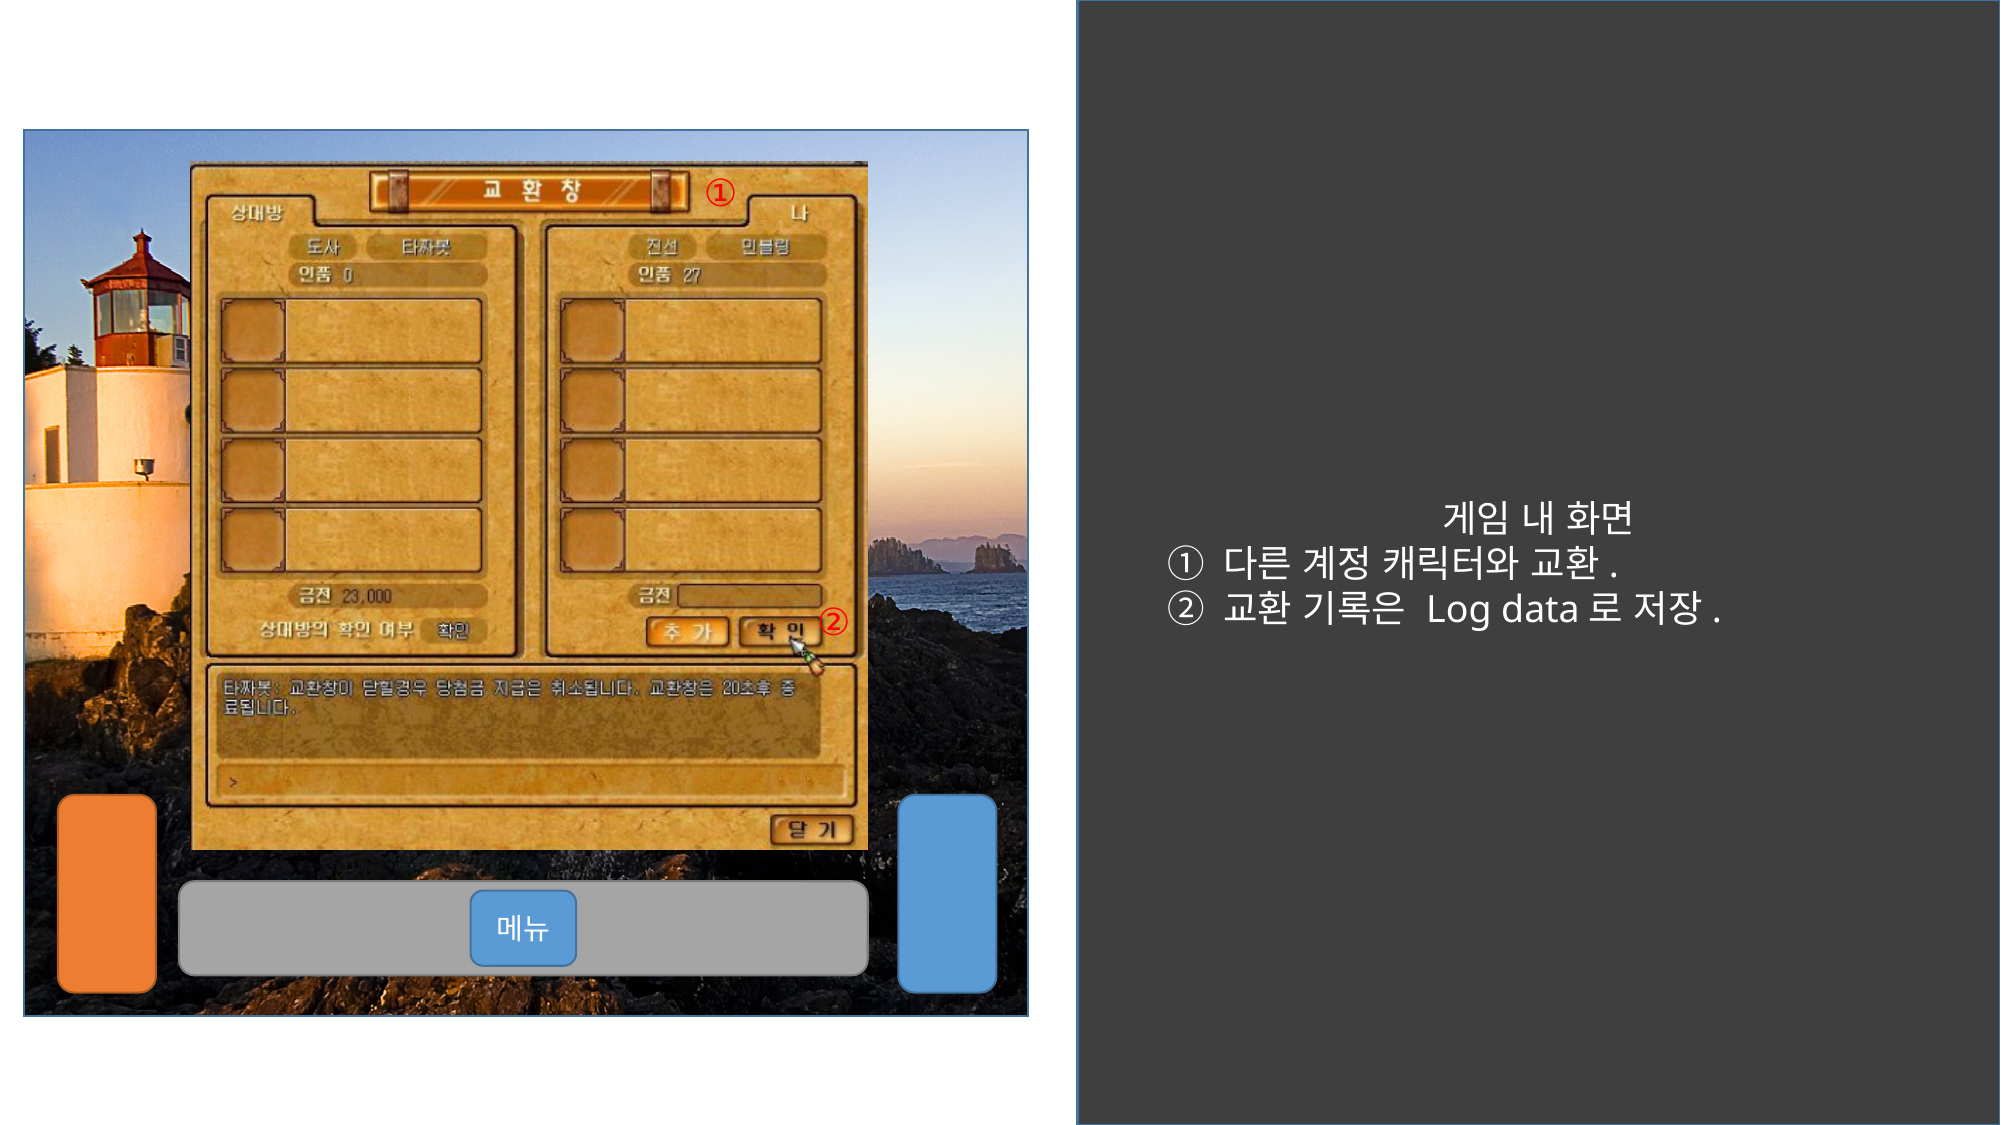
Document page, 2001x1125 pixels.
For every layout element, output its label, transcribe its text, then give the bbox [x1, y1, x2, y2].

text_box 게임 내 화면 다른 계정 캐릭터와 교환. 교환 기록은 Log data로 저장. [1076, 0, 2000, 1125]
picture [190, 161, 868, 850]
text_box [23, 129, 1028, 1016]
